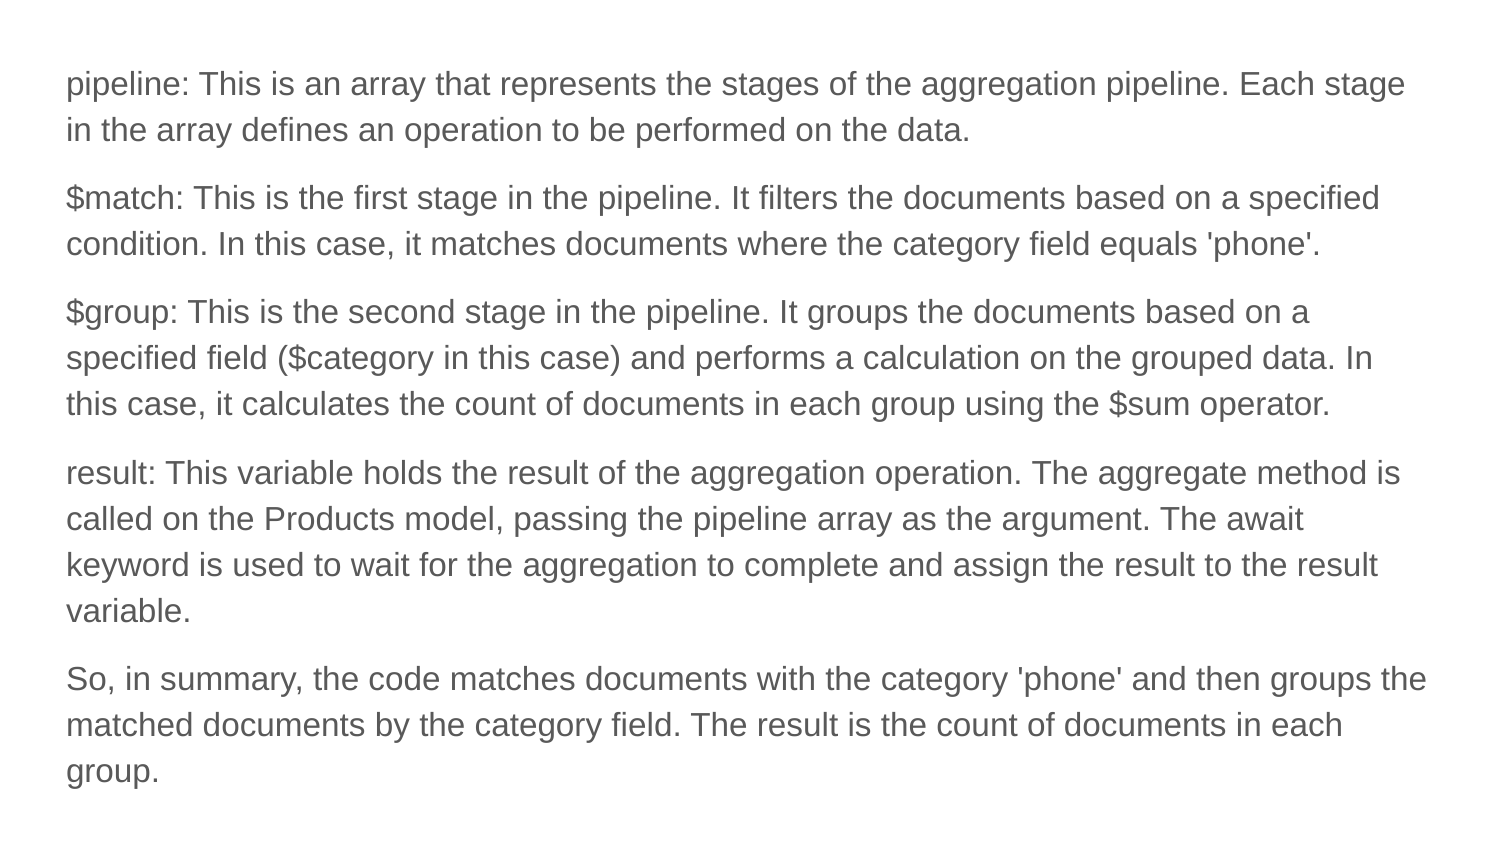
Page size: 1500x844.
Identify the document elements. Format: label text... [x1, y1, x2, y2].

list pipeline: This is an array that represents the stages of the aggregation pipeline. Each stage in the array defines an operation to be performed on the data. $match: This is the first stage in the pipeline. It filters the documents based on a specified condition. In this case, it matches documents where the category field equals 'phone'. $group: This is the second stage in the pipeline. It groups the documents based on a specified field ($category in this case) and performs a calculation on the grouped data. In this case, it calculates the count of documents in each group using the $sum operator. result: This variable holds the result of the aggregation operation. The aggregate method is called on the Products model, passing the pipeline array as the argument. The await keyword is used to wait for the aggregation to complete and assign the result to the result variable. So, in summary, the code matches documents with the category 'phone' and then groups the matched documents by the category field. The result is the count of documents in each group. [51, 41, 1449, 815]
